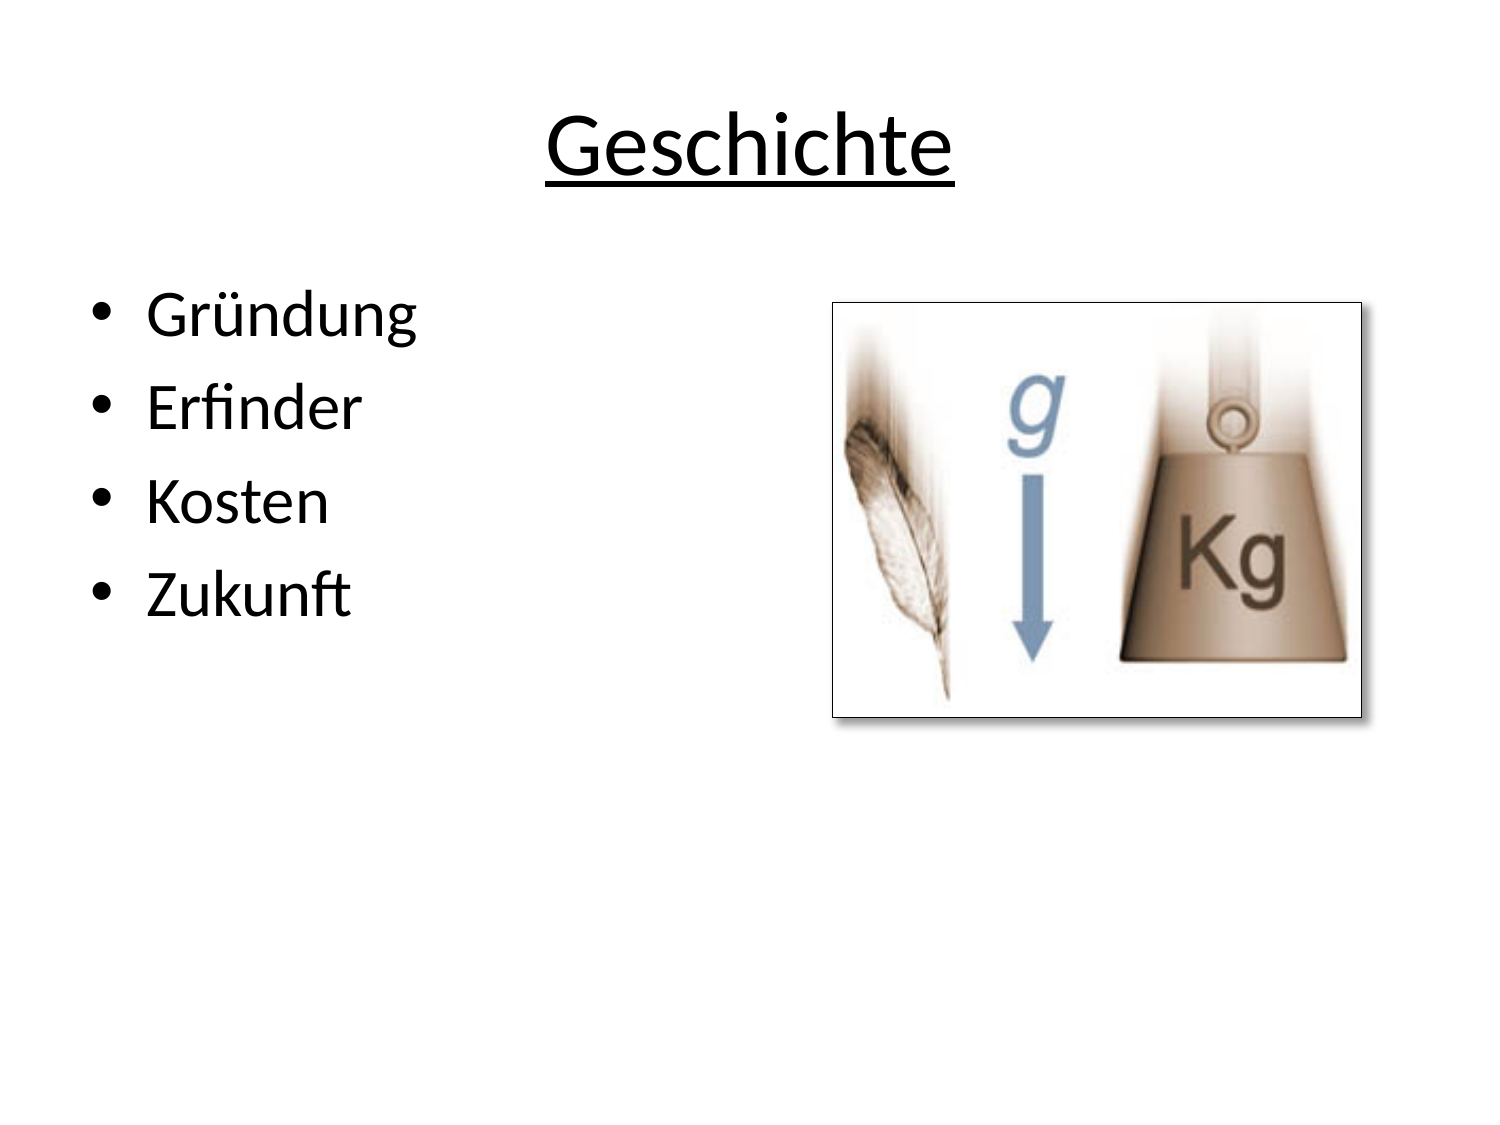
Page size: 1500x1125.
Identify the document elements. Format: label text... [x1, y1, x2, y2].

picture [832, 302, 1362, 718]
title Geschichte [75, 45, 1425, 233]
list Gründung Erfinder Kosten Zukunft [75, 262, 1425, 1005]
